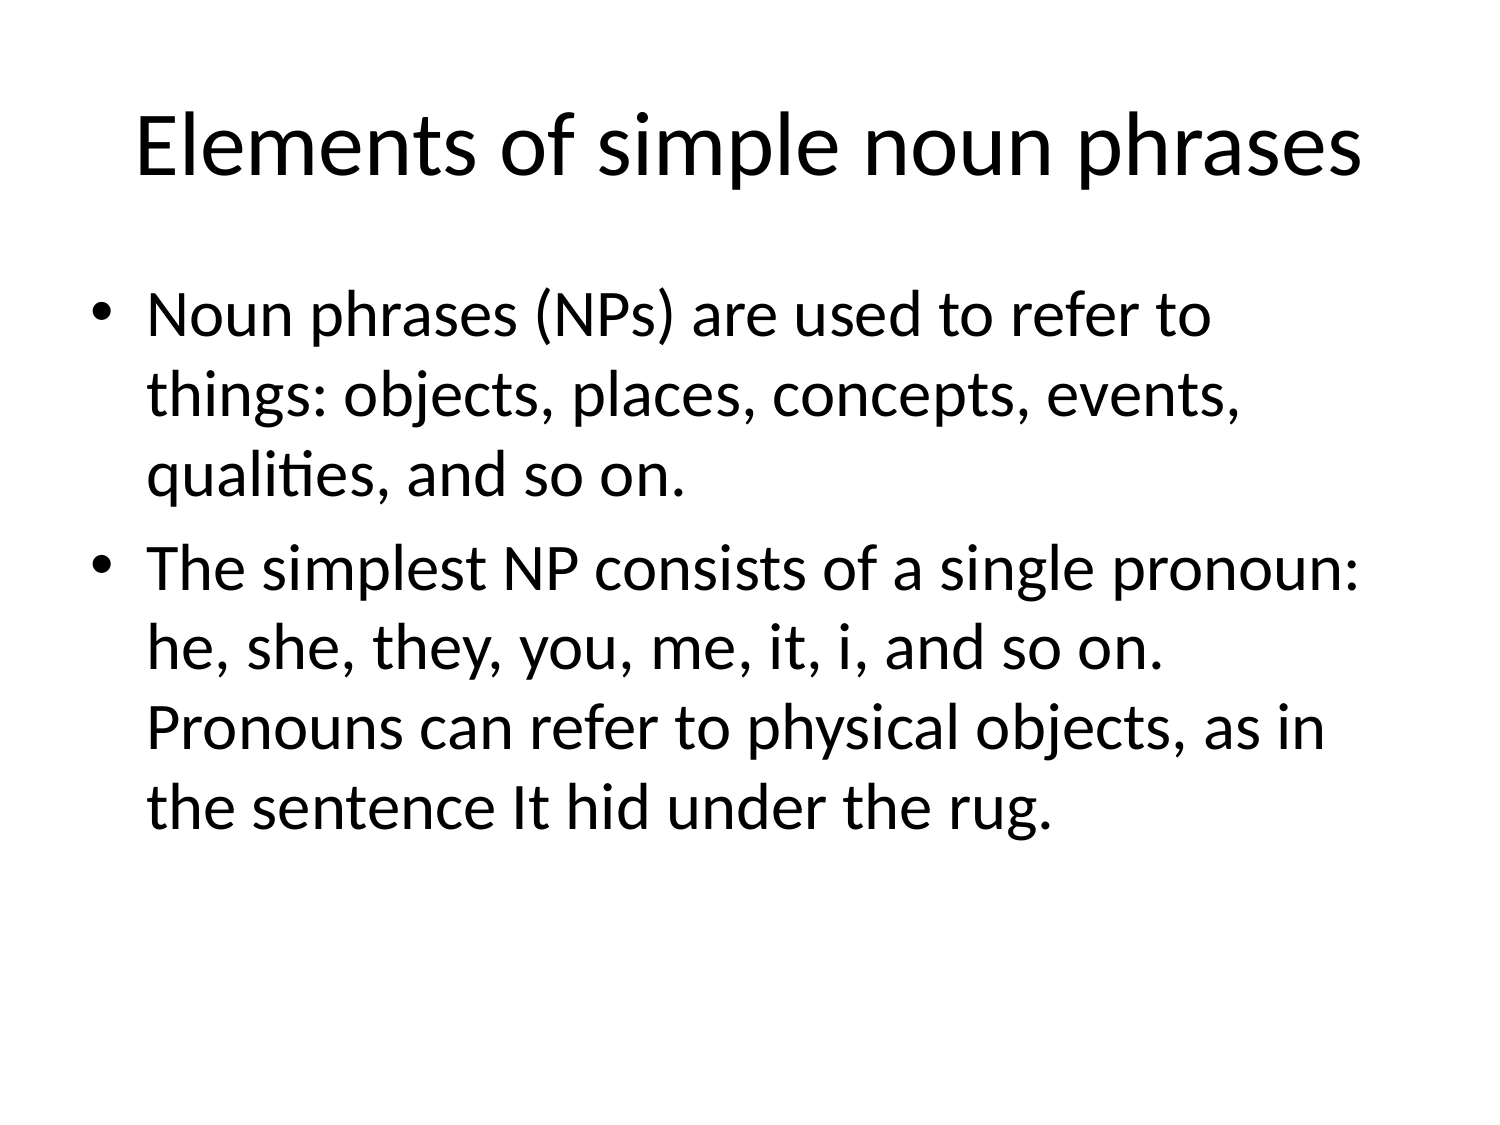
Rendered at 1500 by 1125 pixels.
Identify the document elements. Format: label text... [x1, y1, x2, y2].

title Elements of simple noun phrases [75, 45, 1425, 233]
list Noun phrases (NPs) are used to refer to things: objects, places, concepts, events, qualities, and so on. The simplest NP consists of a single pronoun: he, she, they, you, me, it, i, and so on. Pronouns can refer to physical objects, as in the sentence It hid under the rug. [75, 262, 1425, 1005]
